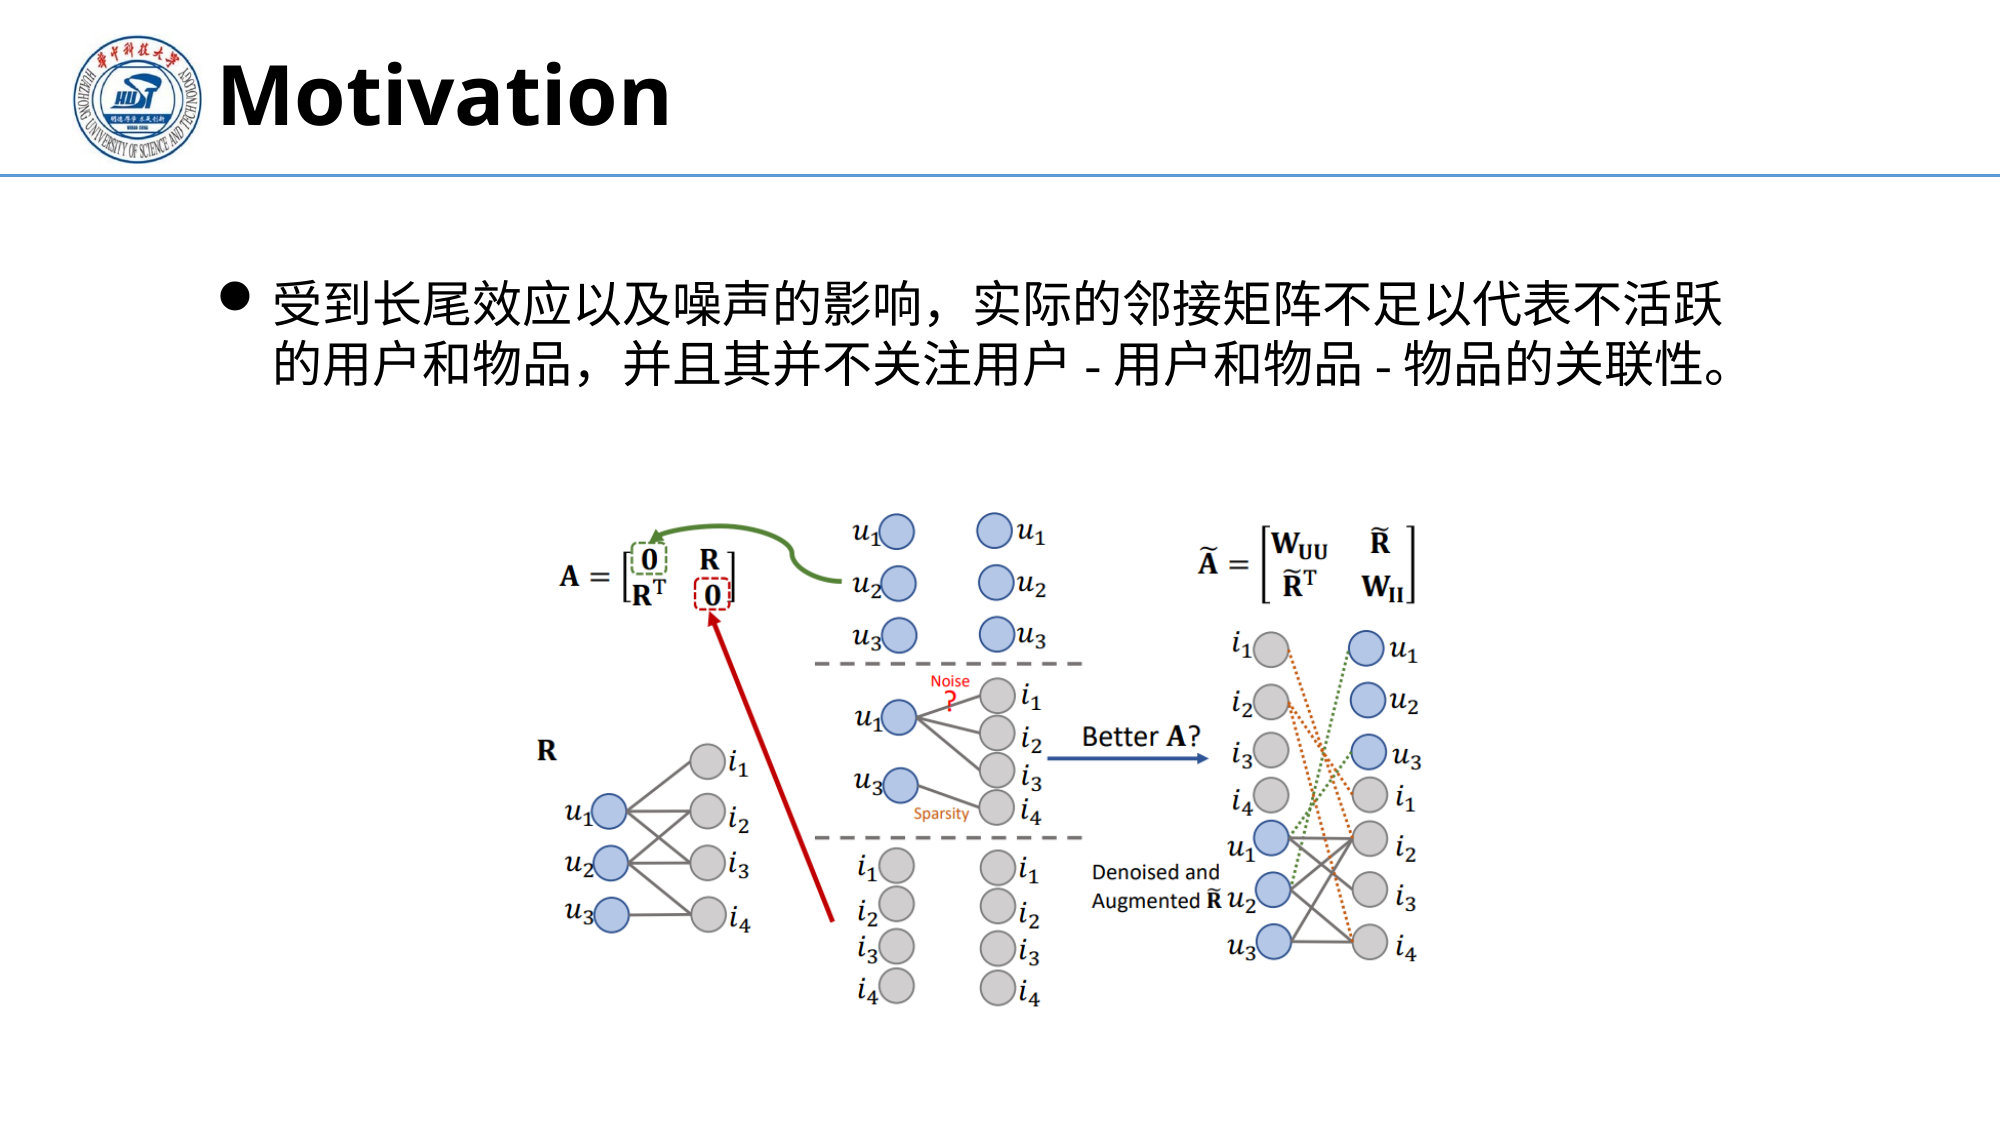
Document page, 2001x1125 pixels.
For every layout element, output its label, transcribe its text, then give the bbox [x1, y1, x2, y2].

picture [530, 471, 1433, 1029]
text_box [72, 34, 847, 164]
text_box 受到长尾效应以及噪声的影响，实际的邻接矩阵不足以代表不活跃的用户和物品，并且其并不关注用户-用户和物品-物品的关联性。 [201, 265, 1762, 401]
